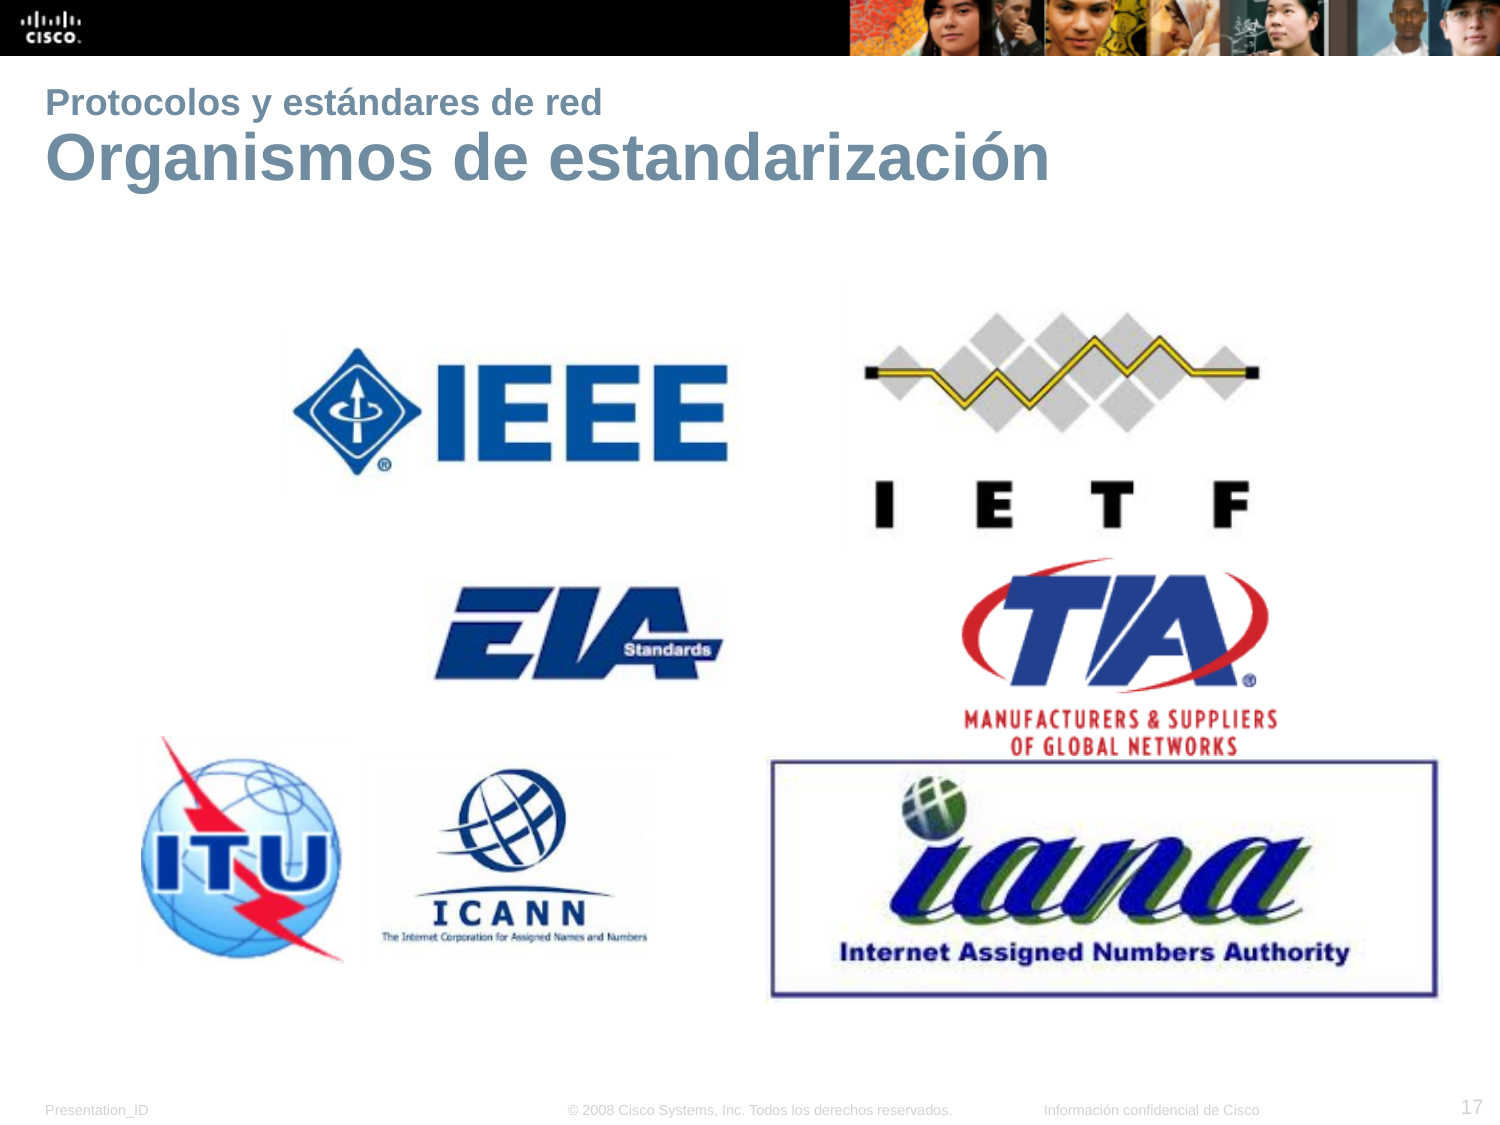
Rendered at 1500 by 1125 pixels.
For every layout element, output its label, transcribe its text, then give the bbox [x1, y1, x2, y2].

picture [0, 0, 1500, 56]
picture [282, 328, 750, 495]
picture [764, 556, 1443, 1003]
picture [362, 756, 670, 961]
title Protocolos y estándares de red Organismos de estandarización [31, 64, 1471, 203]
picture [141, 735, 345, 964]
picture [842, 283, 1282, 548]
picture [426, 581, 729, 684]
